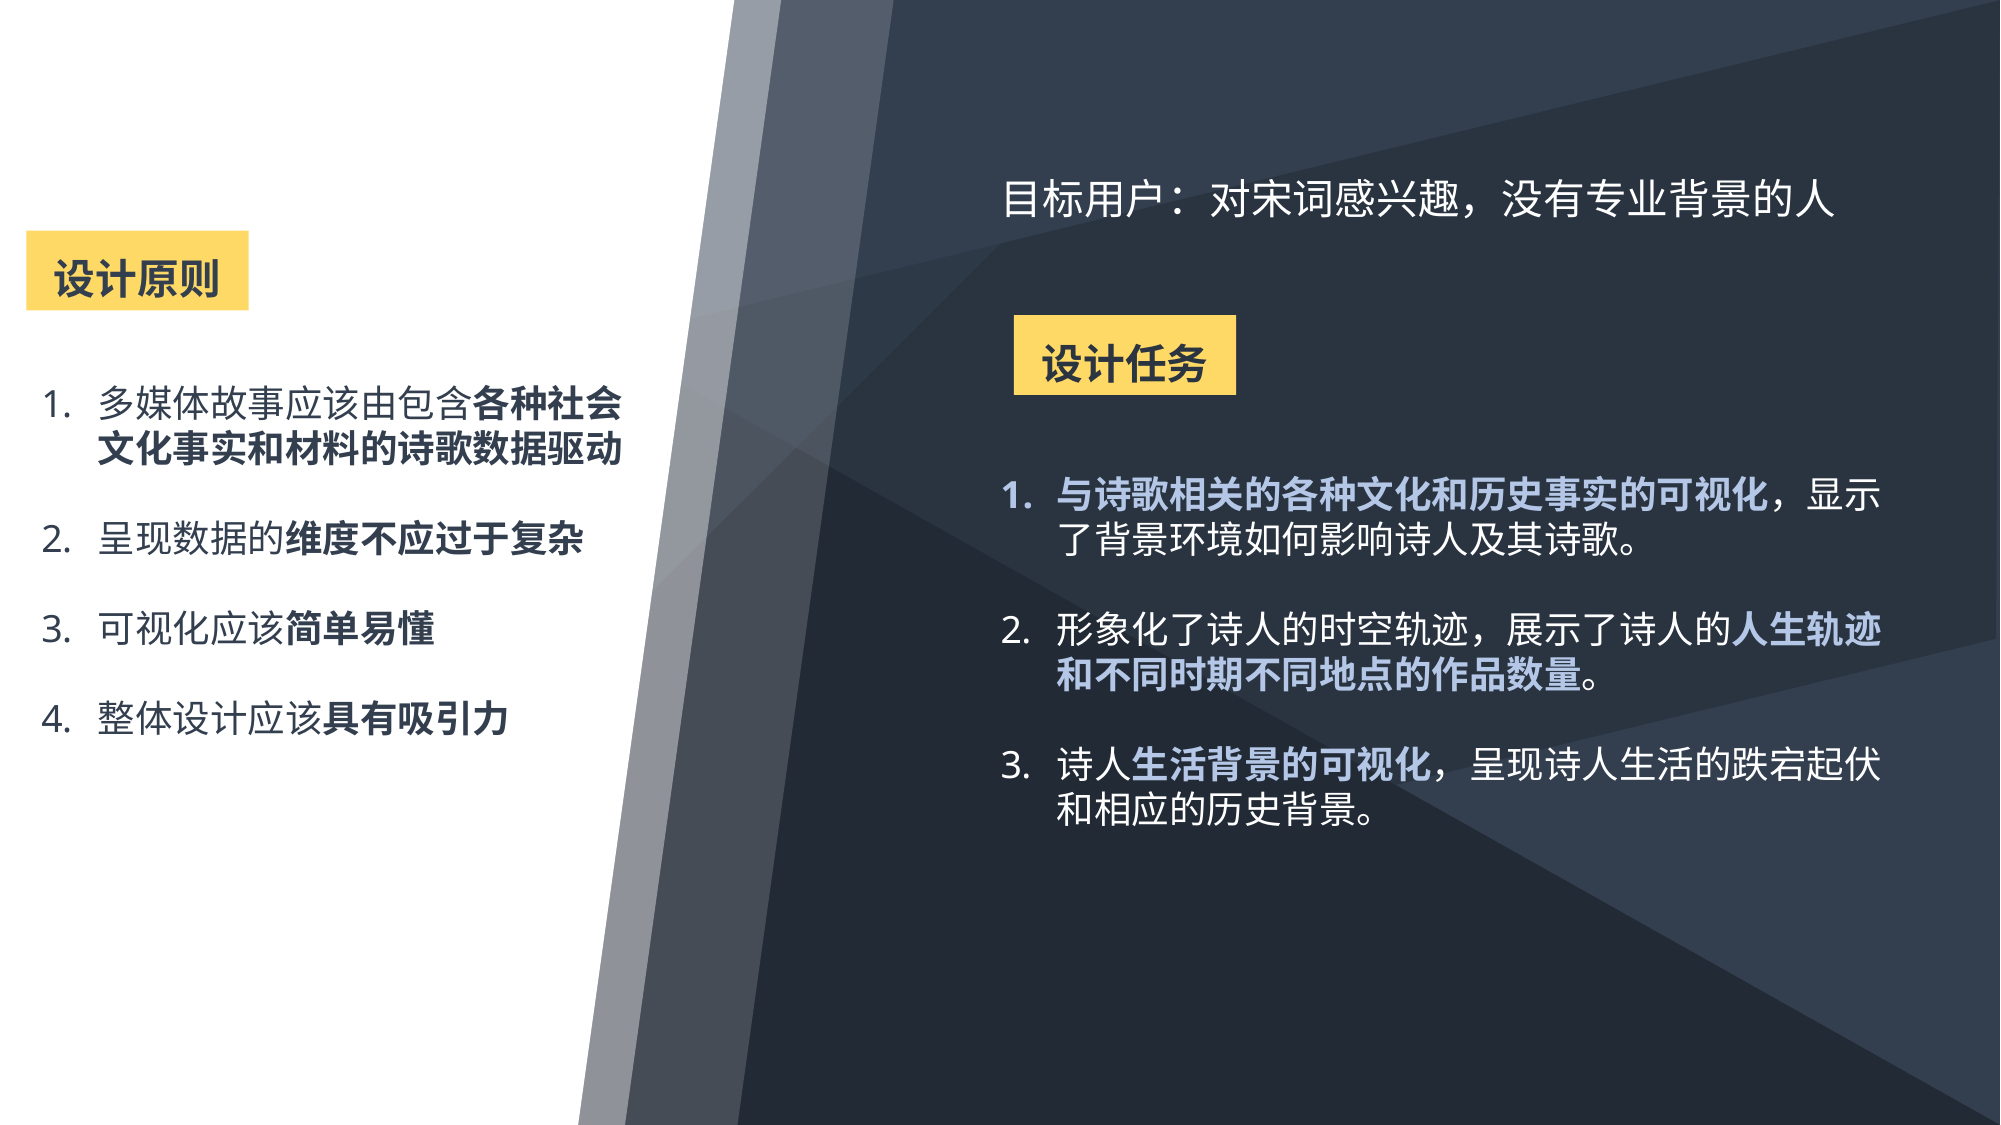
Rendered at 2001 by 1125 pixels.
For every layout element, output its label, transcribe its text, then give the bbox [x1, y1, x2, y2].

text_box 目标用户：对宋词感兴趣，没有专业背景的人 [985, 165, 1864, 230]
text_box 设计任务 [1013, 315, 1237, 395]
text_box 多媒体故事应该由包含各种社会文化事实和材料的诗歌数据驱动 呈现数据的维度不应过于复杂 可视化应该简单易懂 整体设计应该具有吸引力 [26, 373, 654, 748]
text_box 与诗歌相关的各种文化和历史事实的可视化，显示了背景环境如何影响诗人及其诗歌。 形象化了诗人的时空轨迹，展示了诗人的人生轨迹和不同时期不同地点的作品数量。 诗人生活背景的可视化，呈现诗人生活的跌宕起伏和相应的历史背景。 [985, 463, 1908, 839]
text_box 设计原则 [26, 230, 249, 311]
